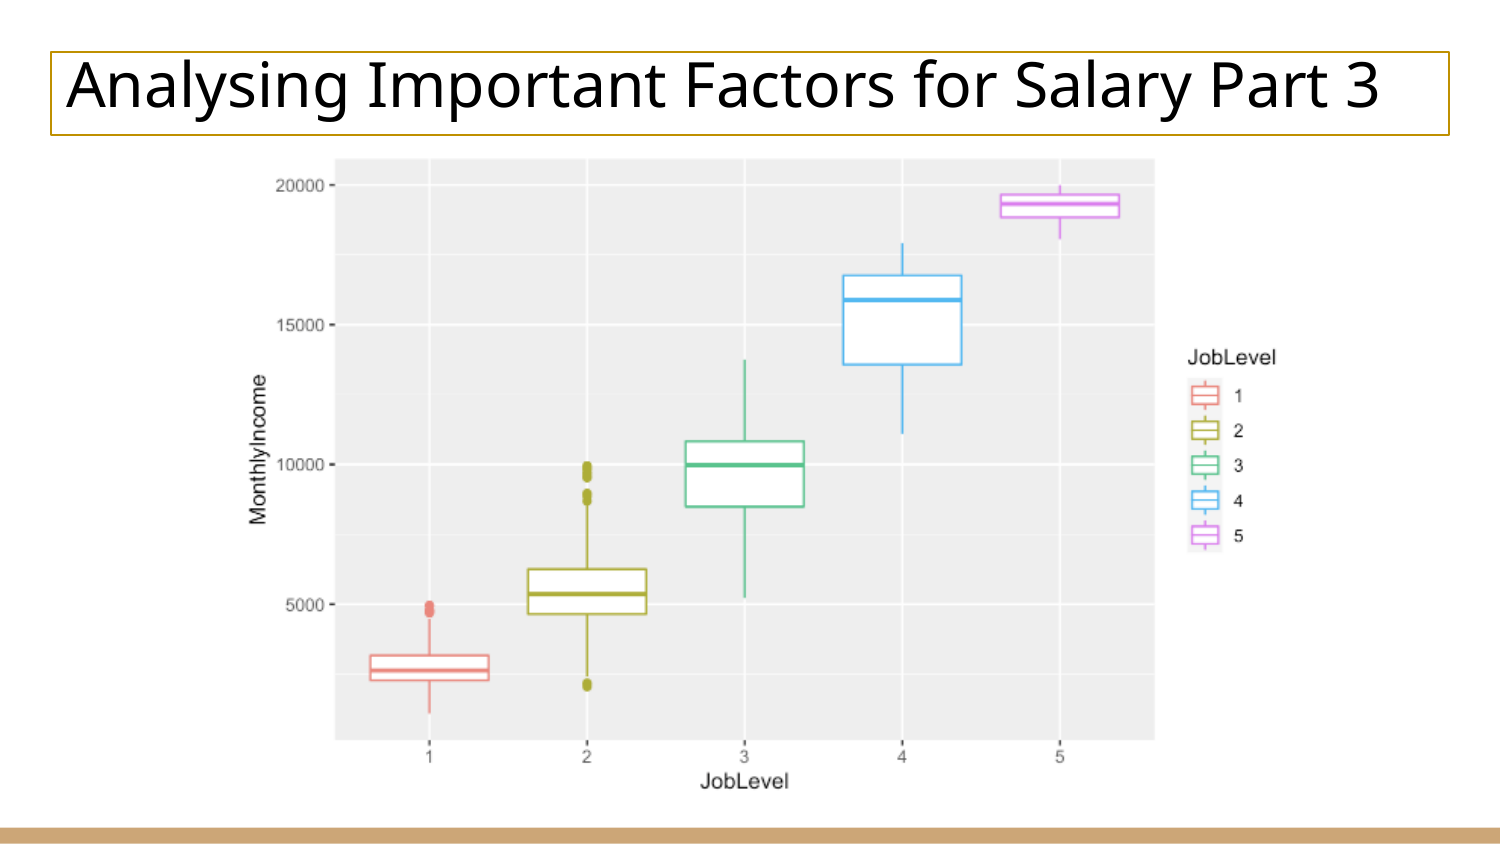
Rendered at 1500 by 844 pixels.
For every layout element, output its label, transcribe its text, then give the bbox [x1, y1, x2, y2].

title Analysing Important Factors for Salary Part 3 [51, 51, 1449, 135]
picture [227, 147, 1291, 808]
